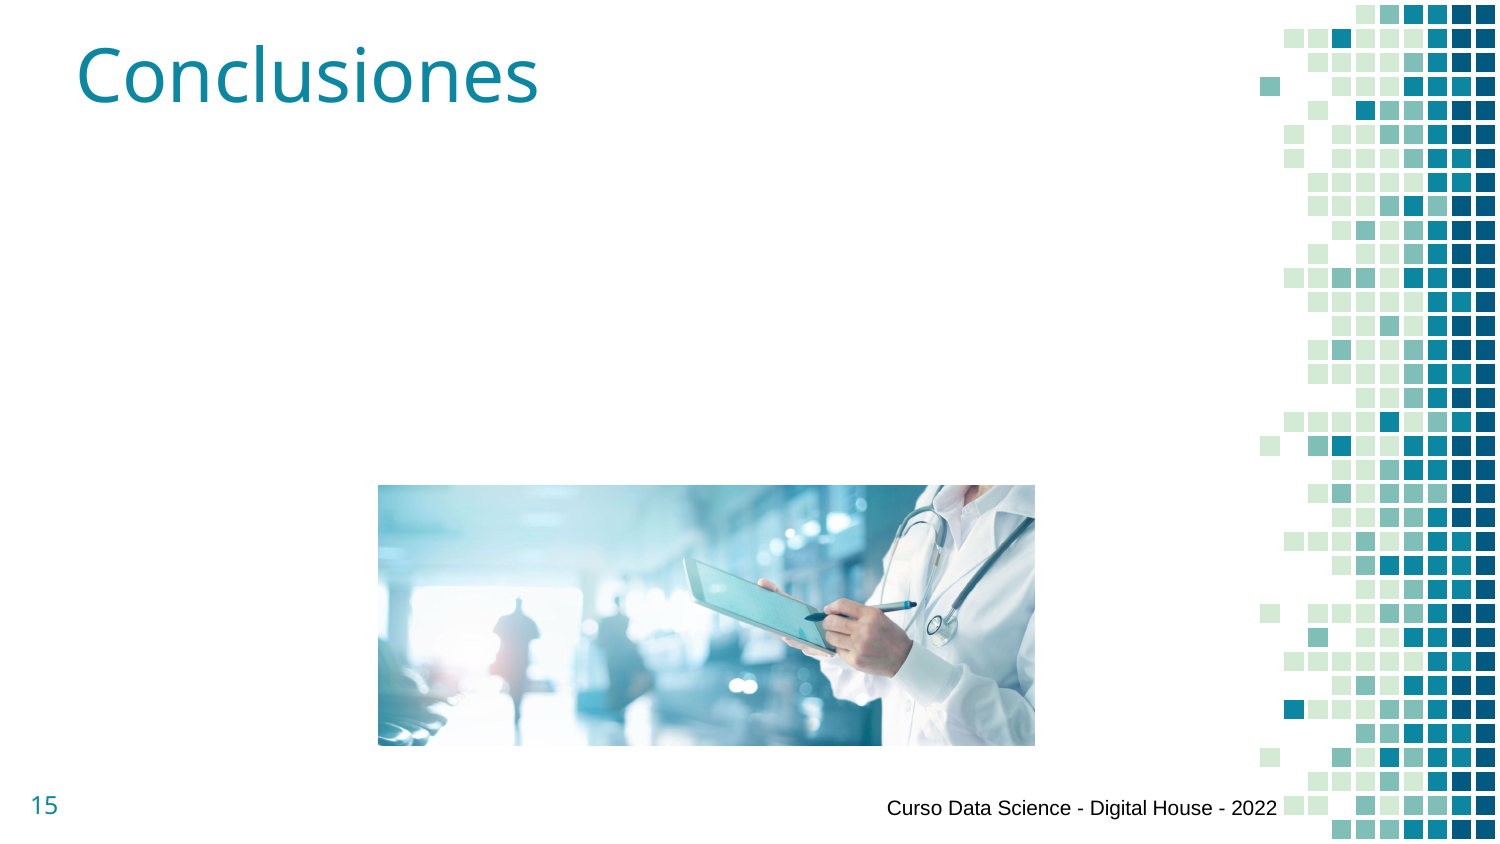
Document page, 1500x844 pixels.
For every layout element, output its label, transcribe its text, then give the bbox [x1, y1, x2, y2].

title Conclusiones [60, 11, 1089, 133]
text_box Curso Data Science - Digital House - 2022 [871, 782, 1297, 833]
slide_number ‹#› [15, 774, 105, 839]
picture [378, 484, 1035, 747]
